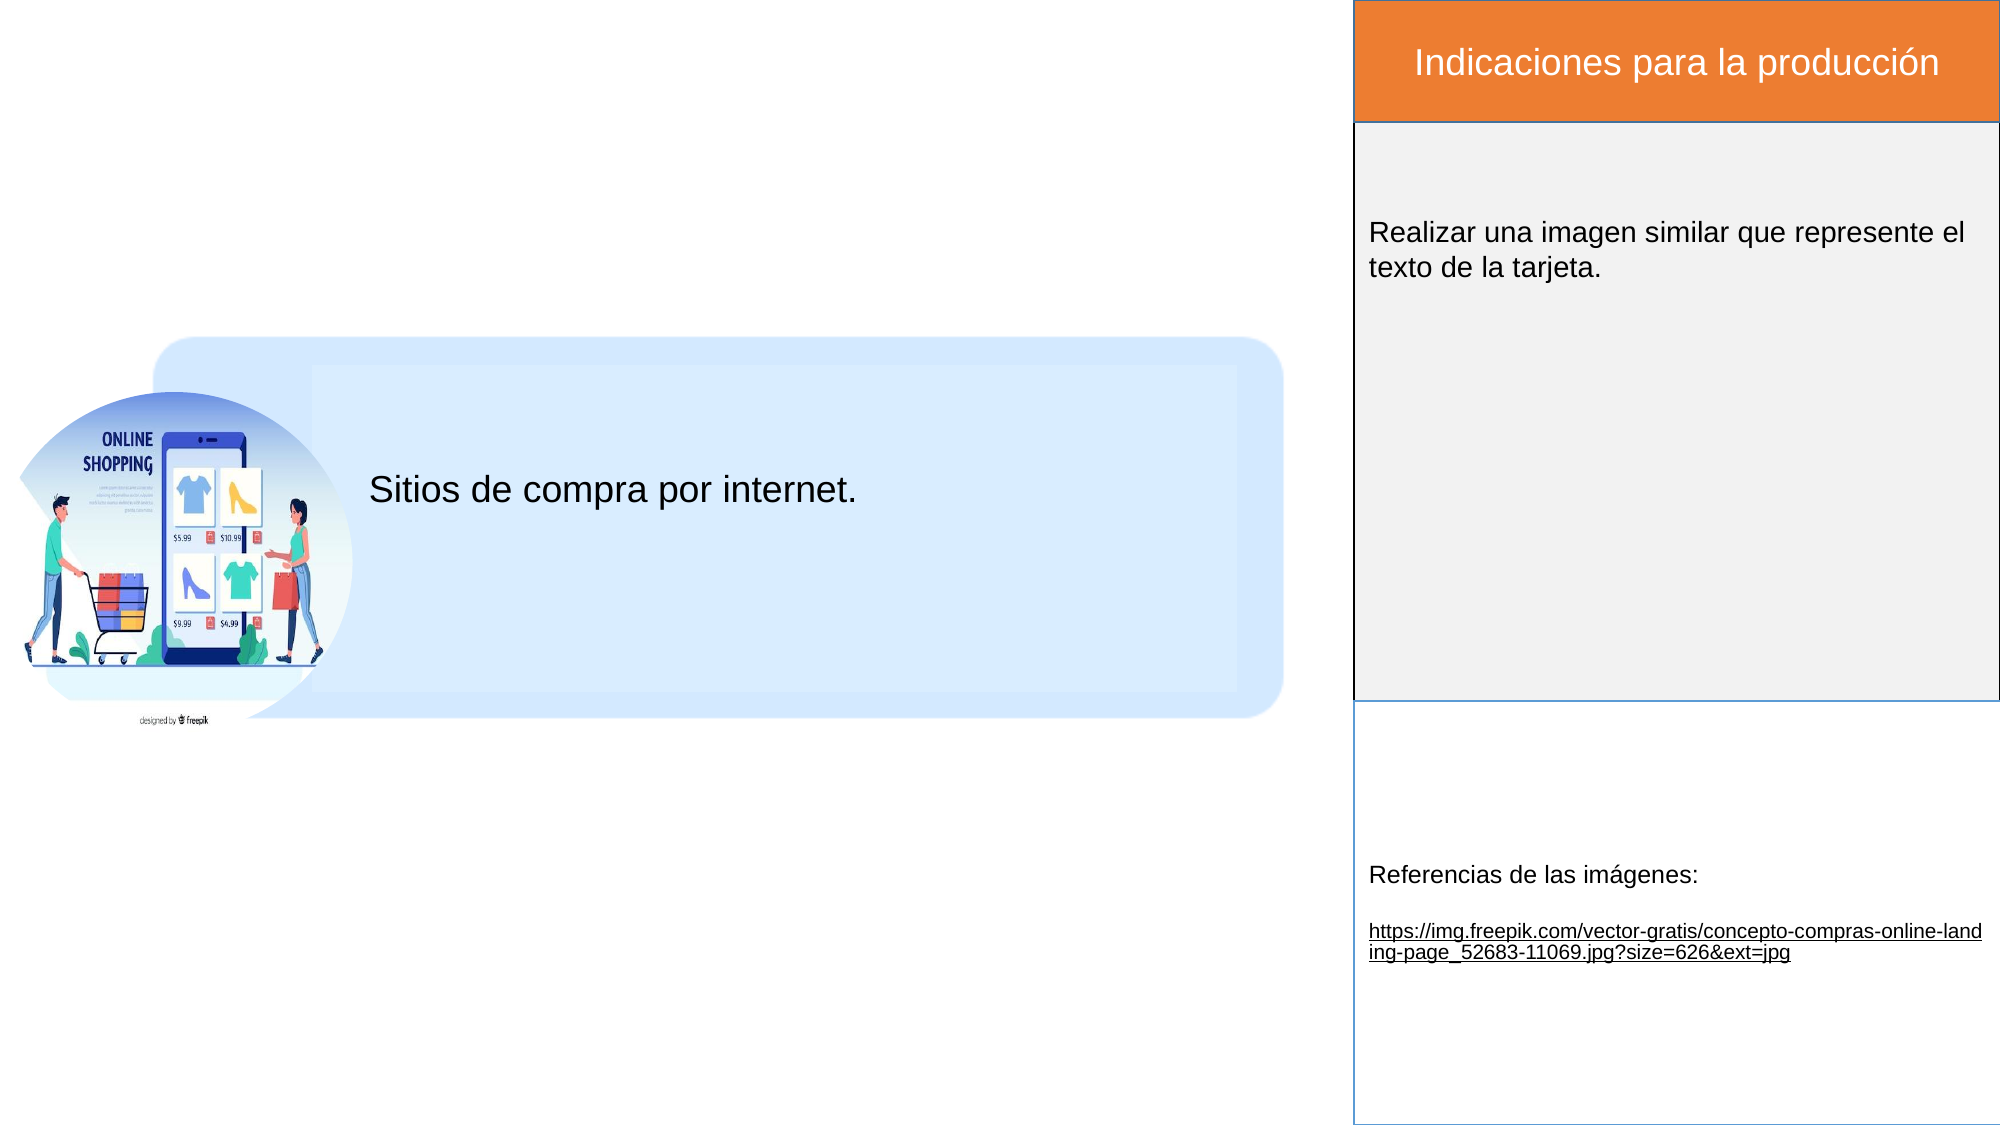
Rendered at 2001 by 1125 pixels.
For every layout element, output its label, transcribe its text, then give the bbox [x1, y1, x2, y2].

text_box Indicaciones para la producción [1353, 0, 2000, 122]
text_box Realizar una imagen similar que represente el texto de la tarjeta. [1353, 206, 2000, 701]
text_box Referencias de las imágenes: https://img.freepik.com/vector-gratis/concepto-compras-online-landing-page_52683-11069.jpg?size=626&ext=jpg [1353, 701, 2000, 1125]
text_box [1353, 122, 2000, 206]
picture [0, 325, 1309, 745]
